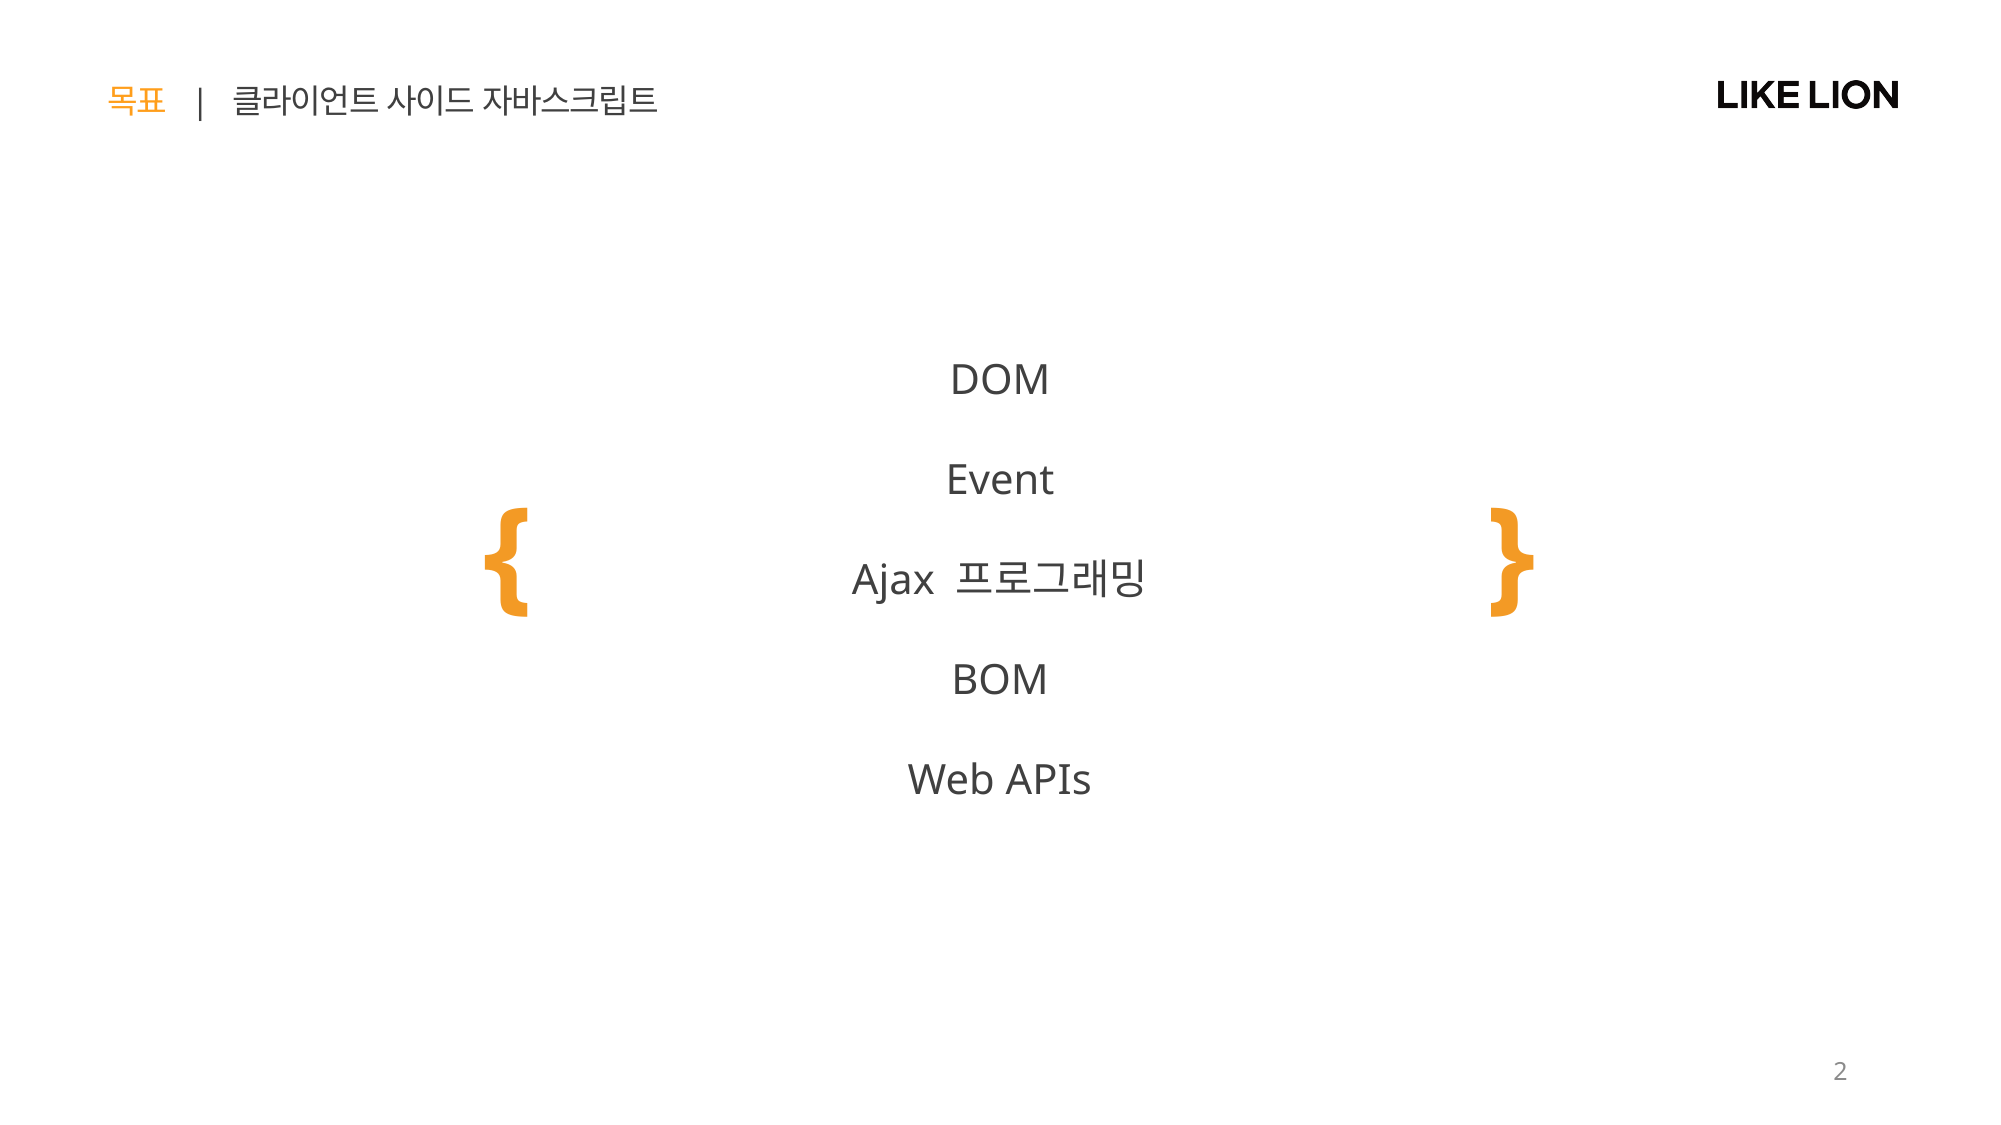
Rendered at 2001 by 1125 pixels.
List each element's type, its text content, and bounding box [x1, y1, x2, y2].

picture [1718, 80, 1898, 109]
text_box DOM Event Ajax 프로그래밍 BOM Web APIs [502, 633, 1498, 811]
text_box DOM Event Ajax 프로그래밍 BOM Web APIs [502, 295, 1498, 465]
slide_number 2 [1412, 1042, 1863, 1103]
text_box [468, 465, 1532, 633]
text_box 목표 | 클라이언트 사이드 자바스크립트 [92, 72, 866, 128]
